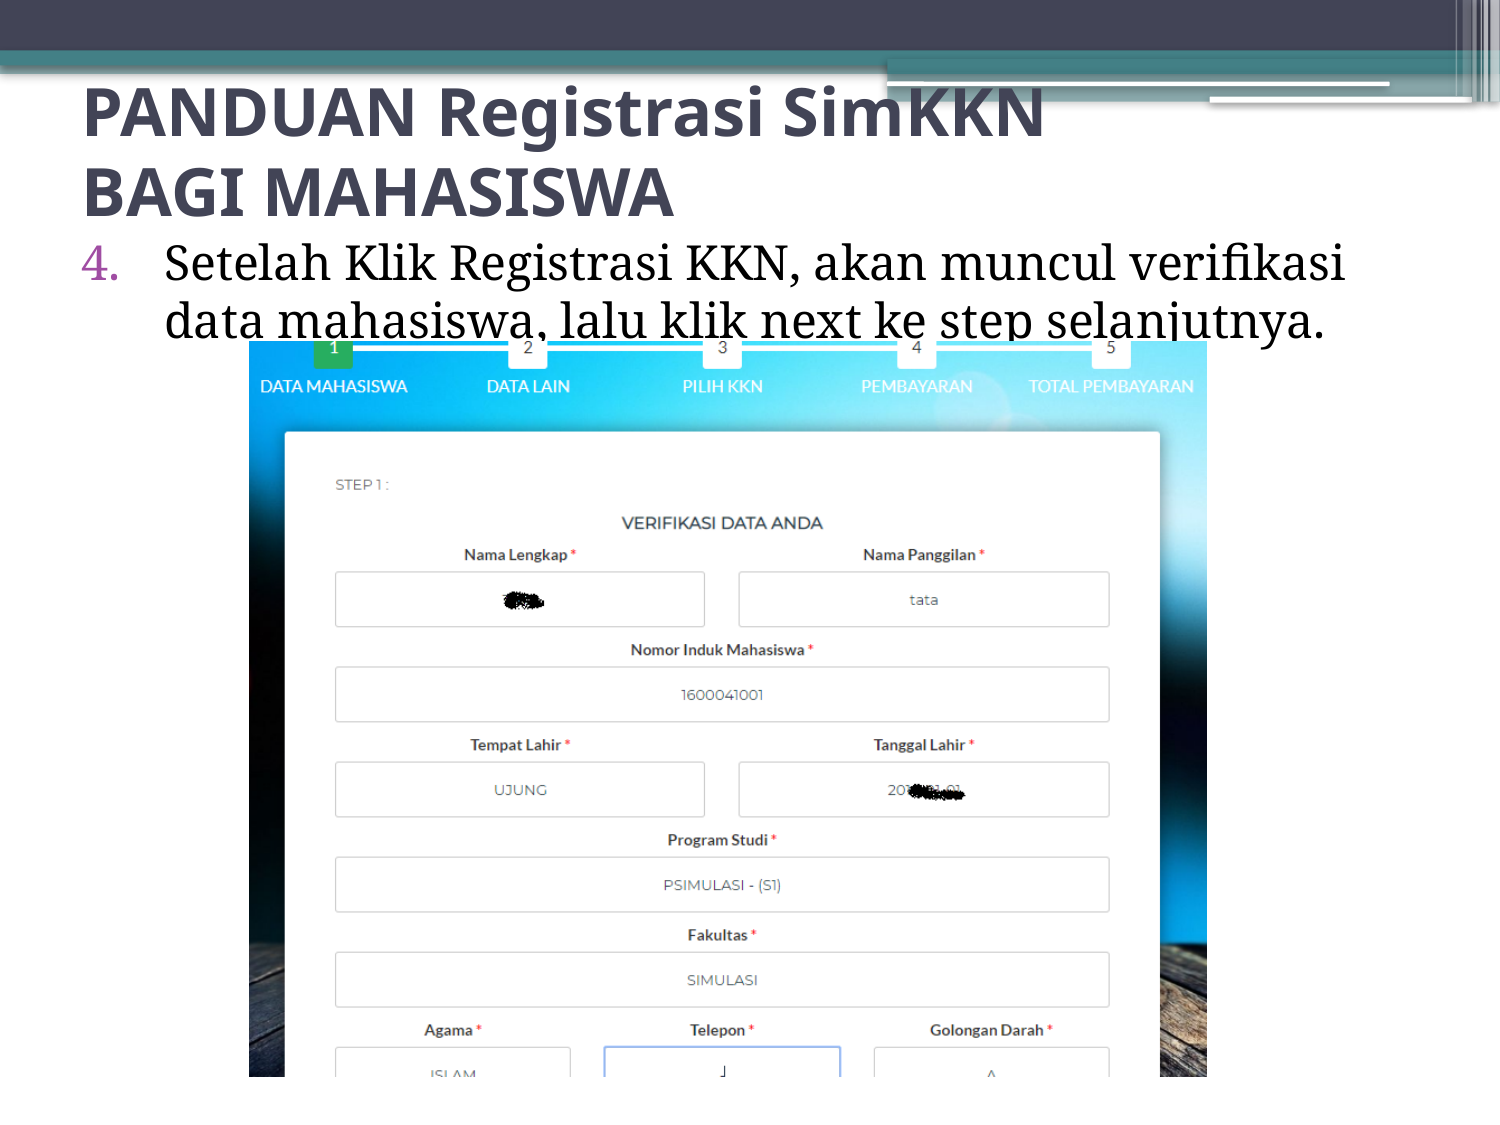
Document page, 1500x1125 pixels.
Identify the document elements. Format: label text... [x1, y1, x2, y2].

picture [249, 341, 1207, 1077]
title PANDUAN Registrasi SimKKN BAGI MAHASISWA [67, 62, 1418, 224]
picture [397, 381, 407, 392]
picture [316, 381, 331, 392]
picture [292, 381, 301, 392]
picture [273, 381, 282, 392]
picture [378, 381, 387, 392]
picture [496, 381, 509, 392]
picture [387, 381, 396, 392]
picture [308, 381, 315, 392]
picture [348, 381, 360, 392]
picture [331, 381, 337, 392]
list Setelah Klik Registrasi KKN, akan muncul verifikasi data mahasiswa, lalu klik next ke step selanjutnya. [67, 224, 1418, 388]
